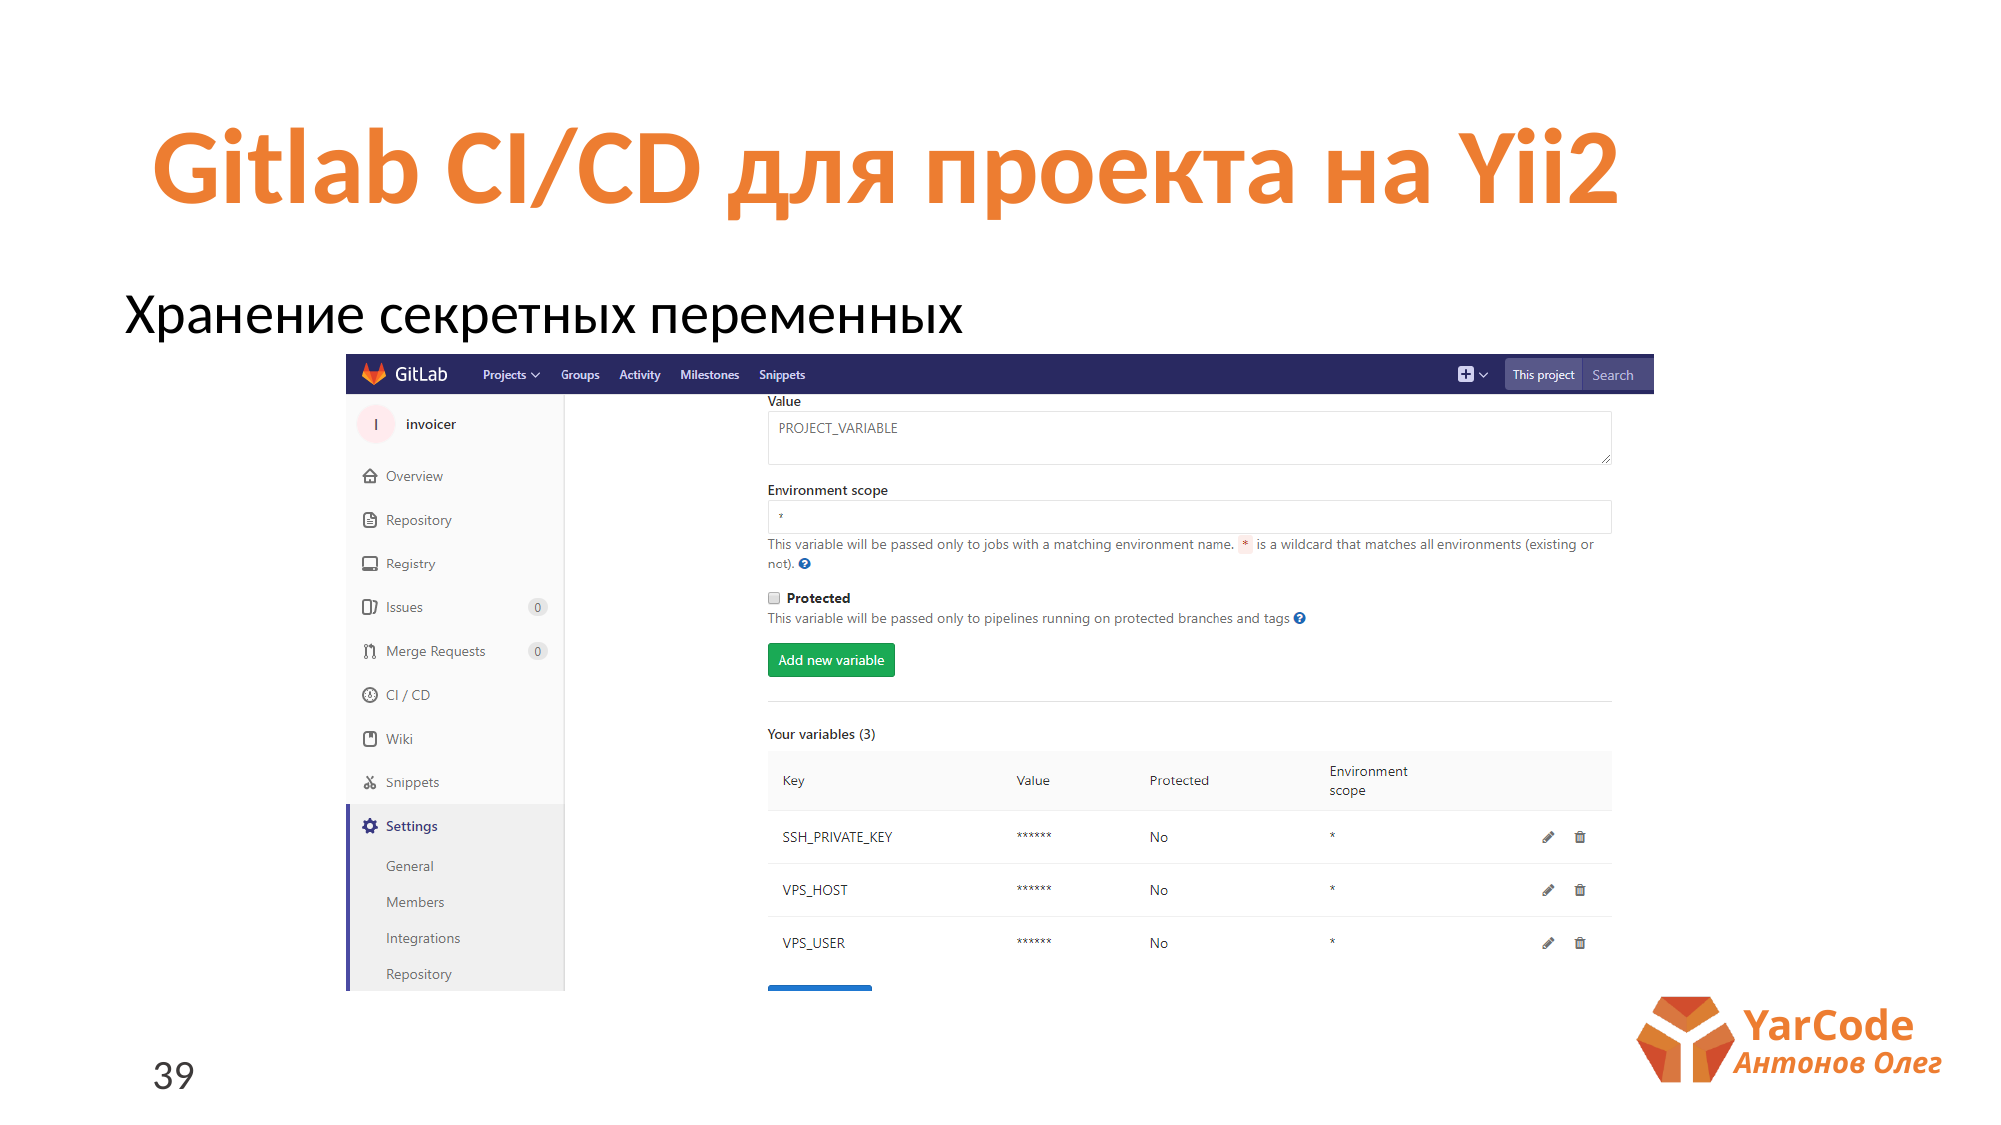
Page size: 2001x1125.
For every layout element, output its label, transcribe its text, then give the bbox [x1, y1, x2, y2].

picture [346, 354, 1654, 991]
list Хранение секретных переменных [110, 275, 1839, 436]
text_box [1636, 990, 1972, 1089]
title Gitlab CI/CD для проекта на Yii2 [137, 59, 1863, 278]
slide_number 39 [137, 1042, 588, 1103]
